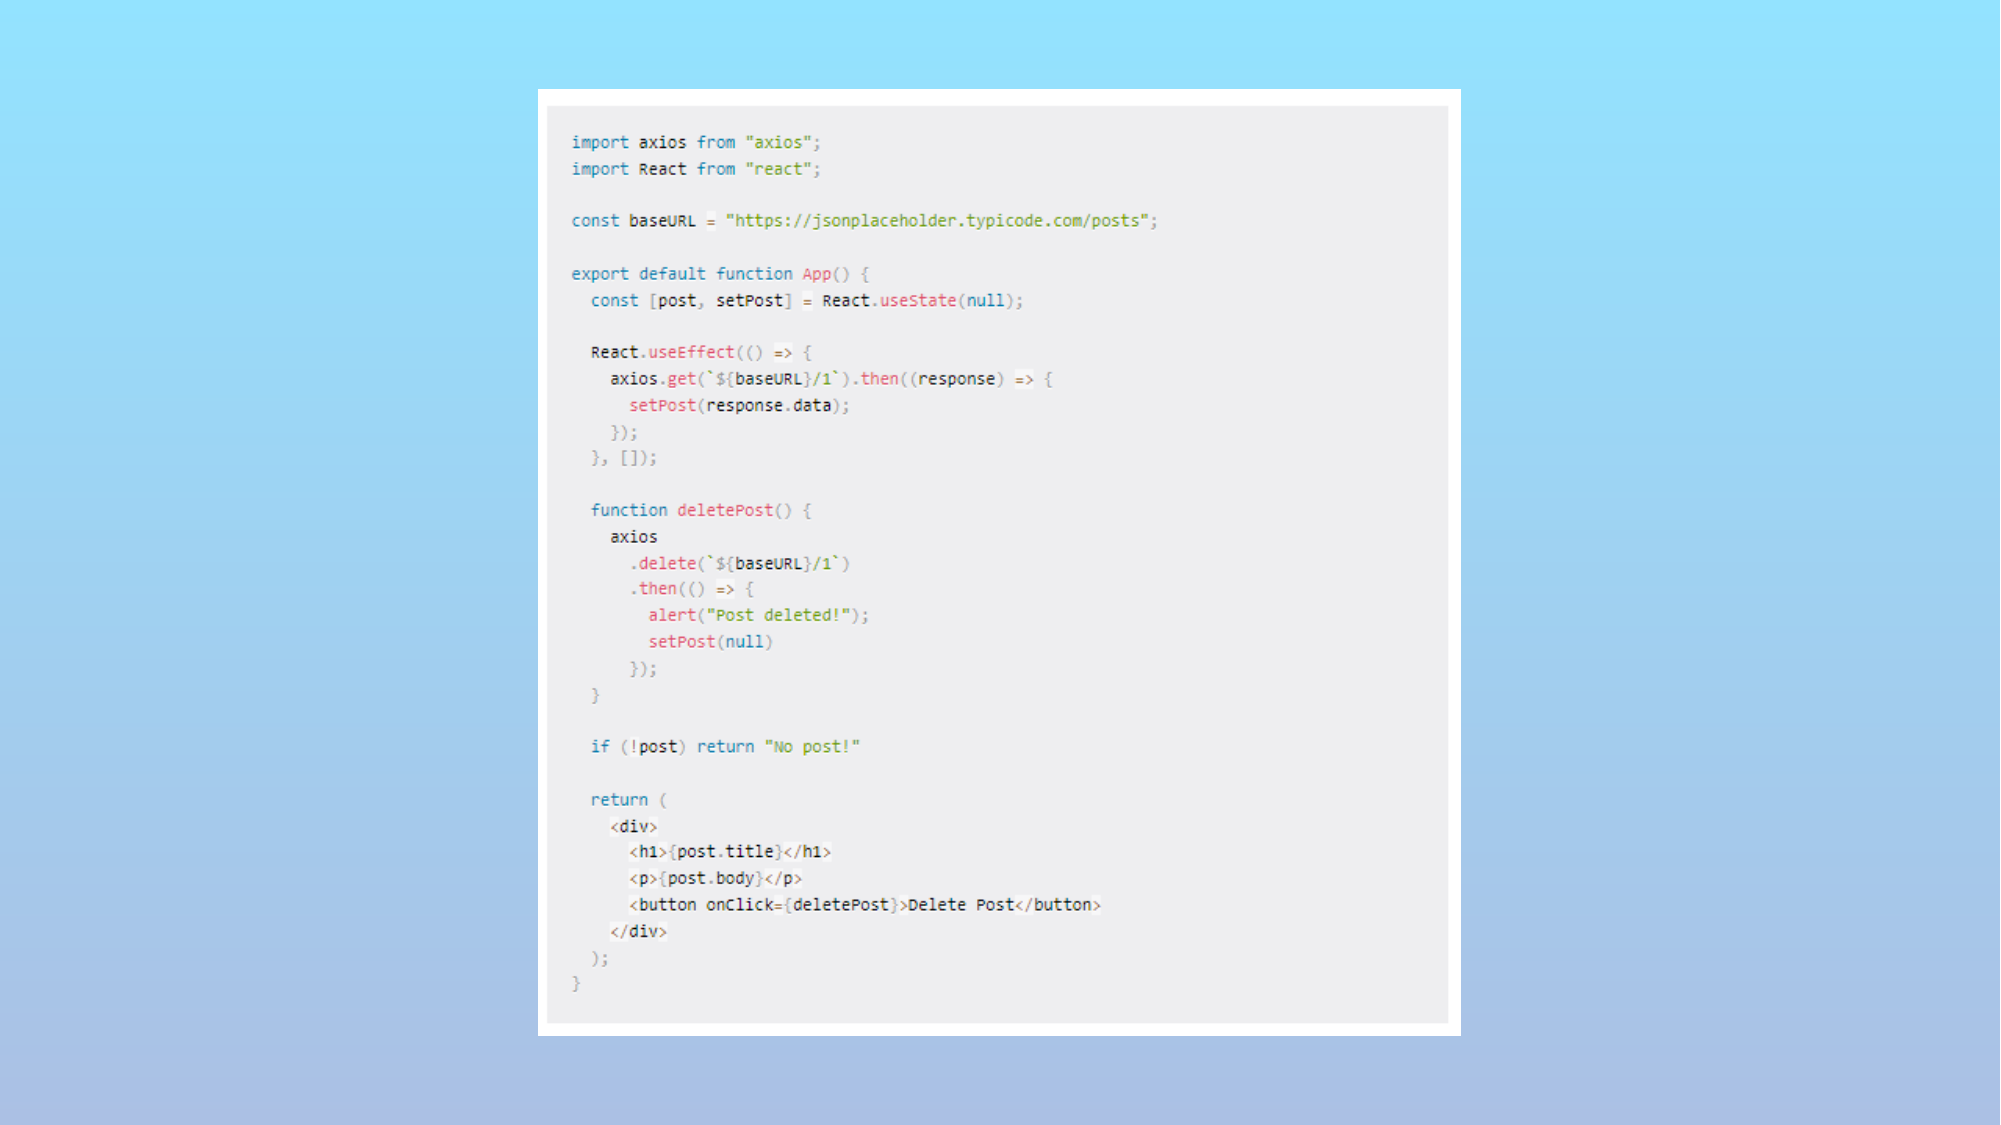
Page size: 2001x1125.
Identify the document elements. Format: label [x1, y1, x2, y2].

picture [538, 89, 1461, 1036]
